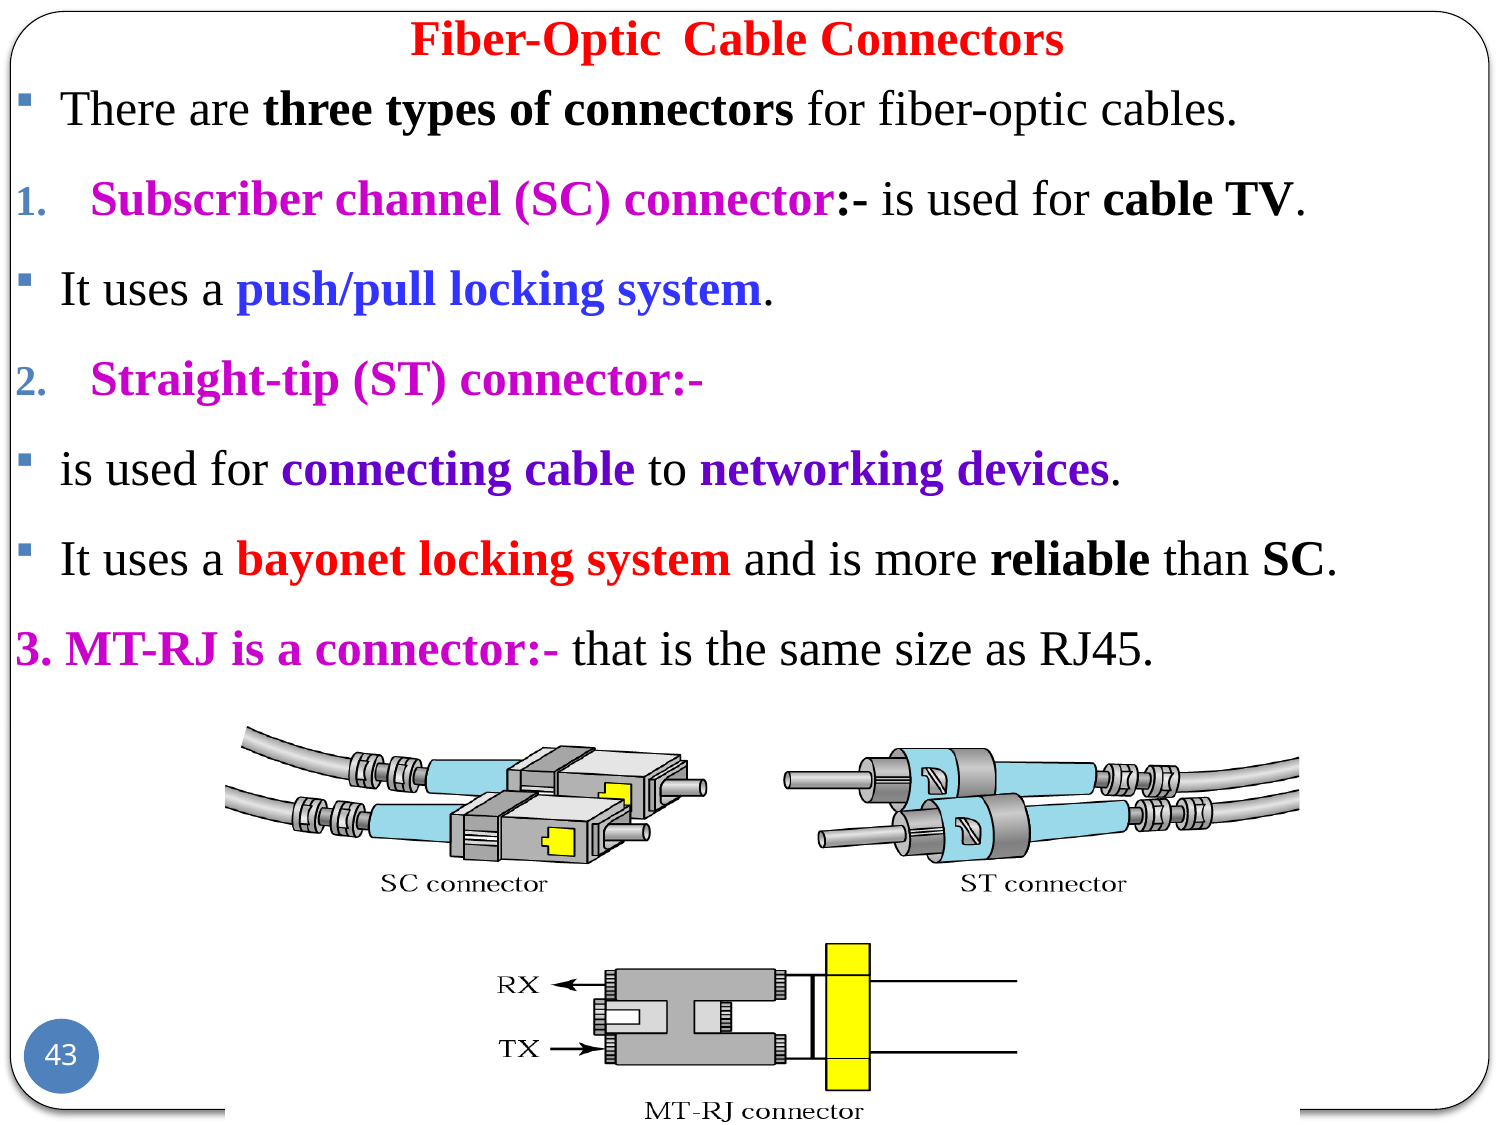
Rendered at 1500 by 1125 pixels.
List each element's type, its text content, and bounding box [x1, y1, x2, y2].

title Fiber-Optic Cable Connectors [50, 12, 1425, 37]
slide_number 43 [23, 1018, 99, 1094]
list There are three types of connectors for fiber-optic cables. Subscriber channel (SC) connector:- is used for cable TV. It uses a push/pull locking system. Straight-tip (ST) connector:- is used for connecting cable to networking devices. It uses a bayonet locking system and is more reliable than SC. 3. MT-RJ is a connector:- that is the same size as RJ45. [0, 37, 1500, 663]
picture [224, 726, 1301, 1125]
